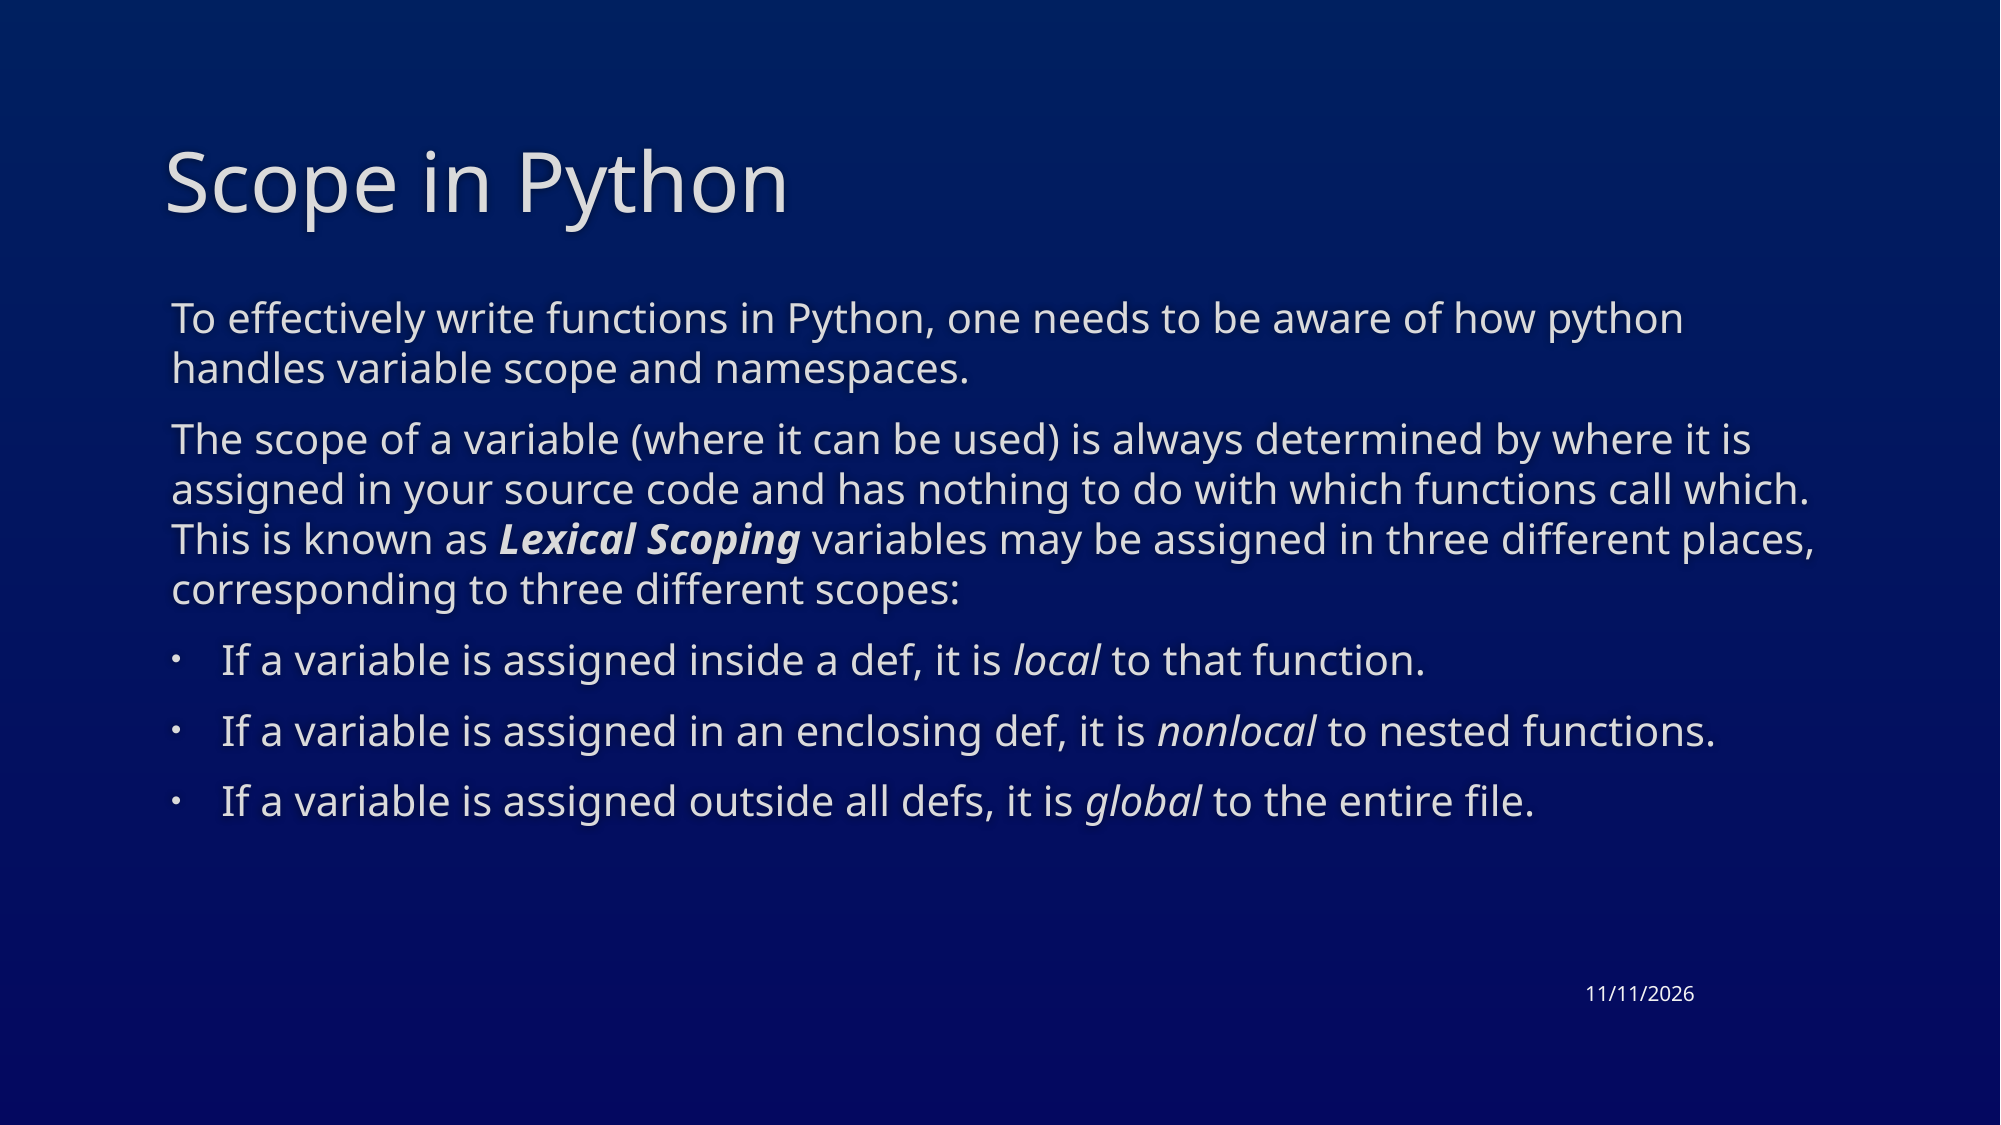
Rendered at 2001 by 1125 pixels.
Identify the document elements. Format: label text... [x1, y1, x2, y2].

list To effectively write functions in Python, one needs to be aware of how python handles variable scope and namespaces. The scope of a variable (where it can be used) is always determined by where it is assigned in your source code and has nothing to do with which functions call which. This is known as Lexical Scoping variables may be assigned in three different places, corresponding to three different scopes: If a variable is assigned inside a def, it is local to that function. If a variable is assigned in an enclosing def, it is nonlocal to nested functions. If a variable is assigned outside all defs, it is global to the entire file. [149, 284, 1849, 950]
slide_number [1259, 965, 1710, 1025]
title Scope in Python [149, 99, 1849, 260]
